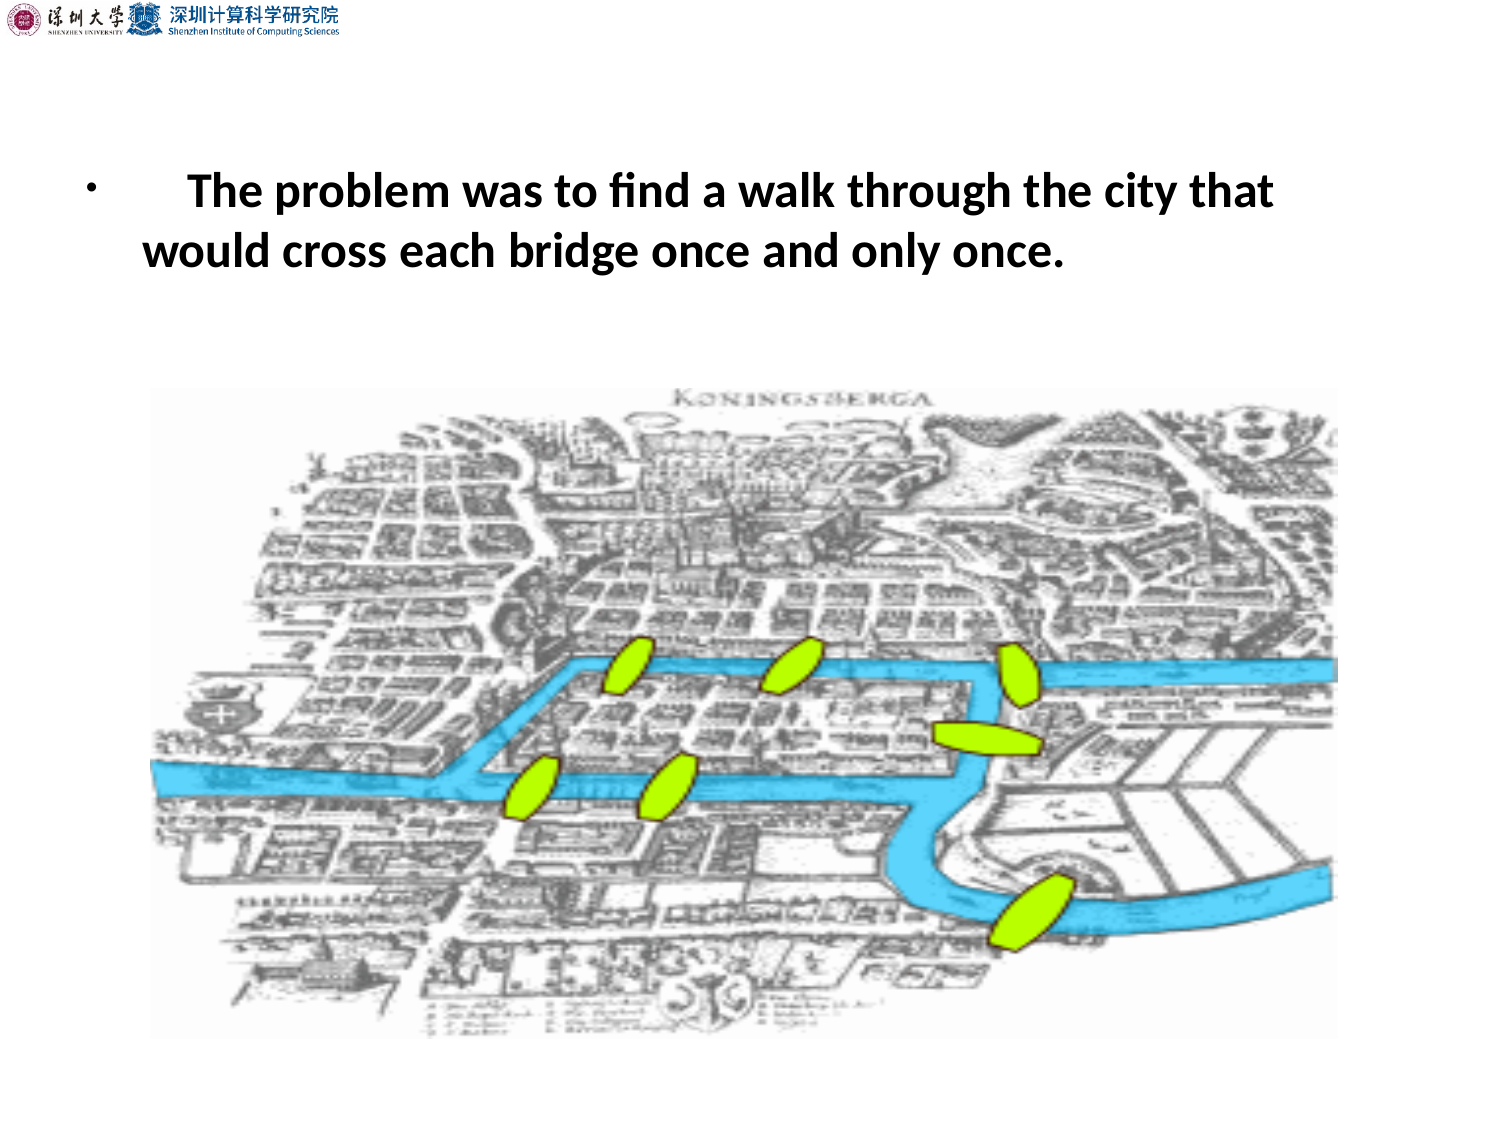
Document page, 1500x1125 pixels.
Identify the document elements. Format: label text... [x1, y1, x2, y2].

picture [5, 1, 124, 36]
list The problem was to find a walk through the city that would cross each bridge once and only once. [70, 149, 1422, 1040]
picture [149, 387, 1338, 1040]
picture [125, 1, 340, 37]
